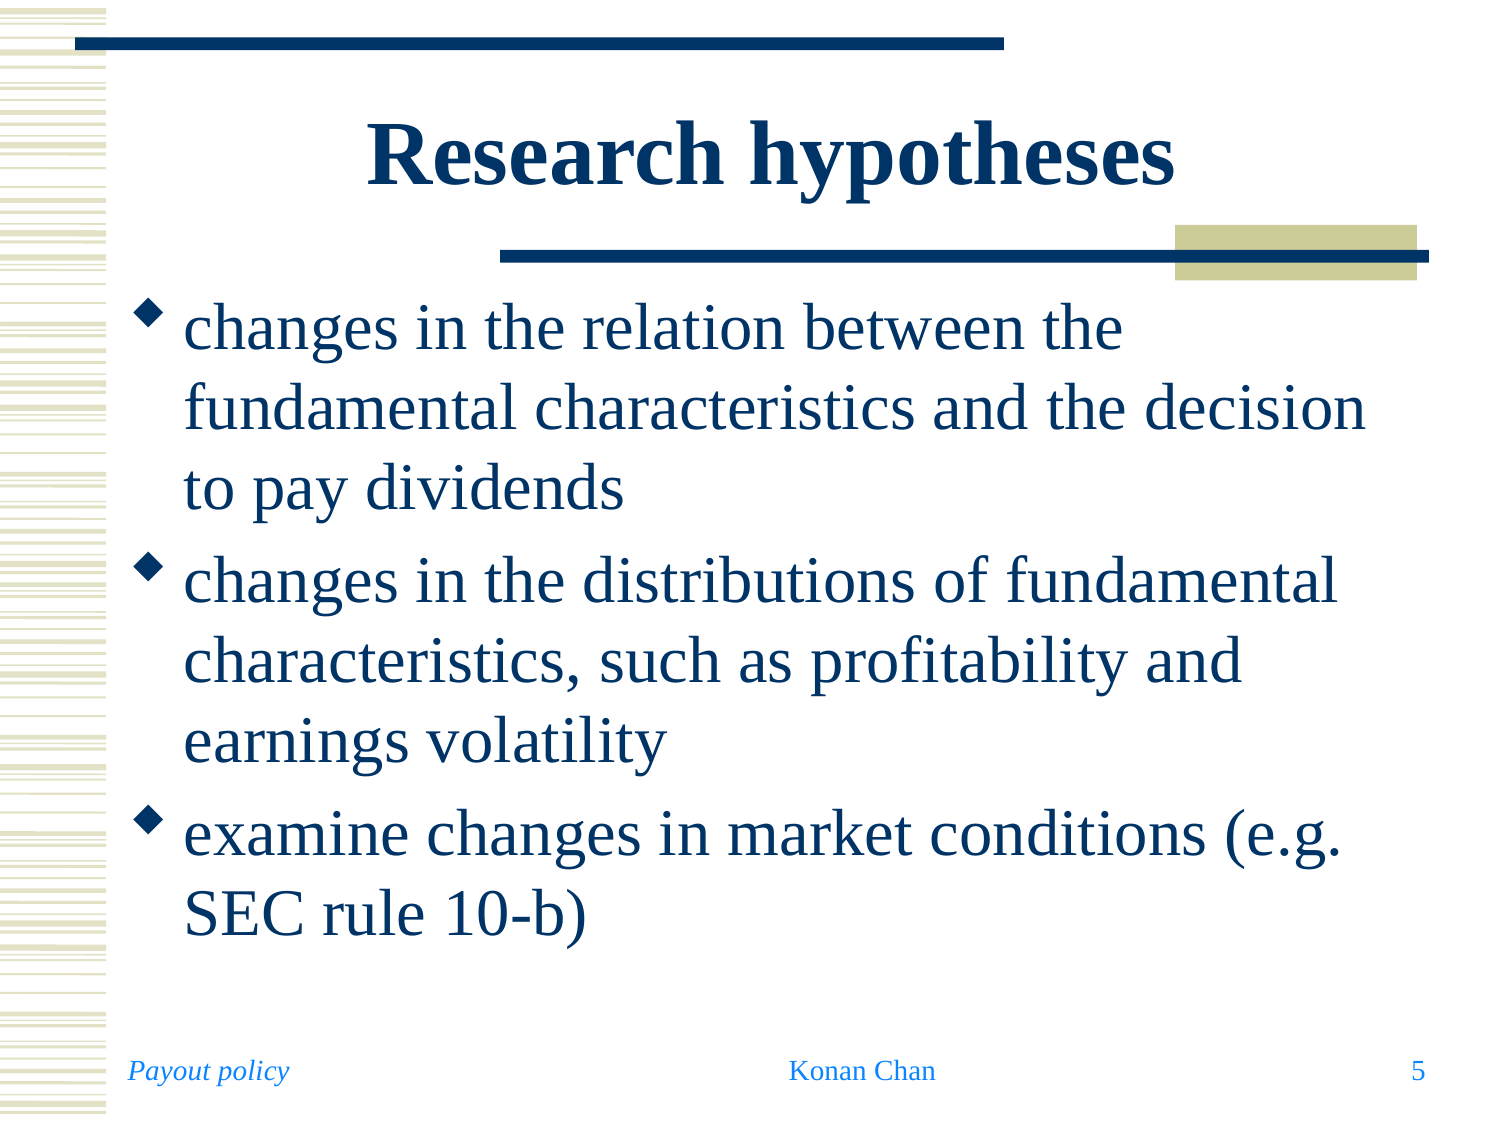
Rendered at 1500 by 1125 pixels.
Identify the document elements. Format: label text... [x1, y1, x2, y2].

slide_number Payout policy [112, 1032, 638, 1105]
title Research hypotheses [106, 62, 1438, 250]
slide_number 5 [1080, 1032, 1442, 1105]
footer Konan Chan [674, 1032, 1051, 1105]
list changes in the relation between the fundamental characteristics and the decision to pay dividends changes in the distributions of fundamental characteristics, such as profitability and earnings volatility examine changes in market conditions (e.g. SEC rule 10-b) [112, 275, 1439, 1025]
